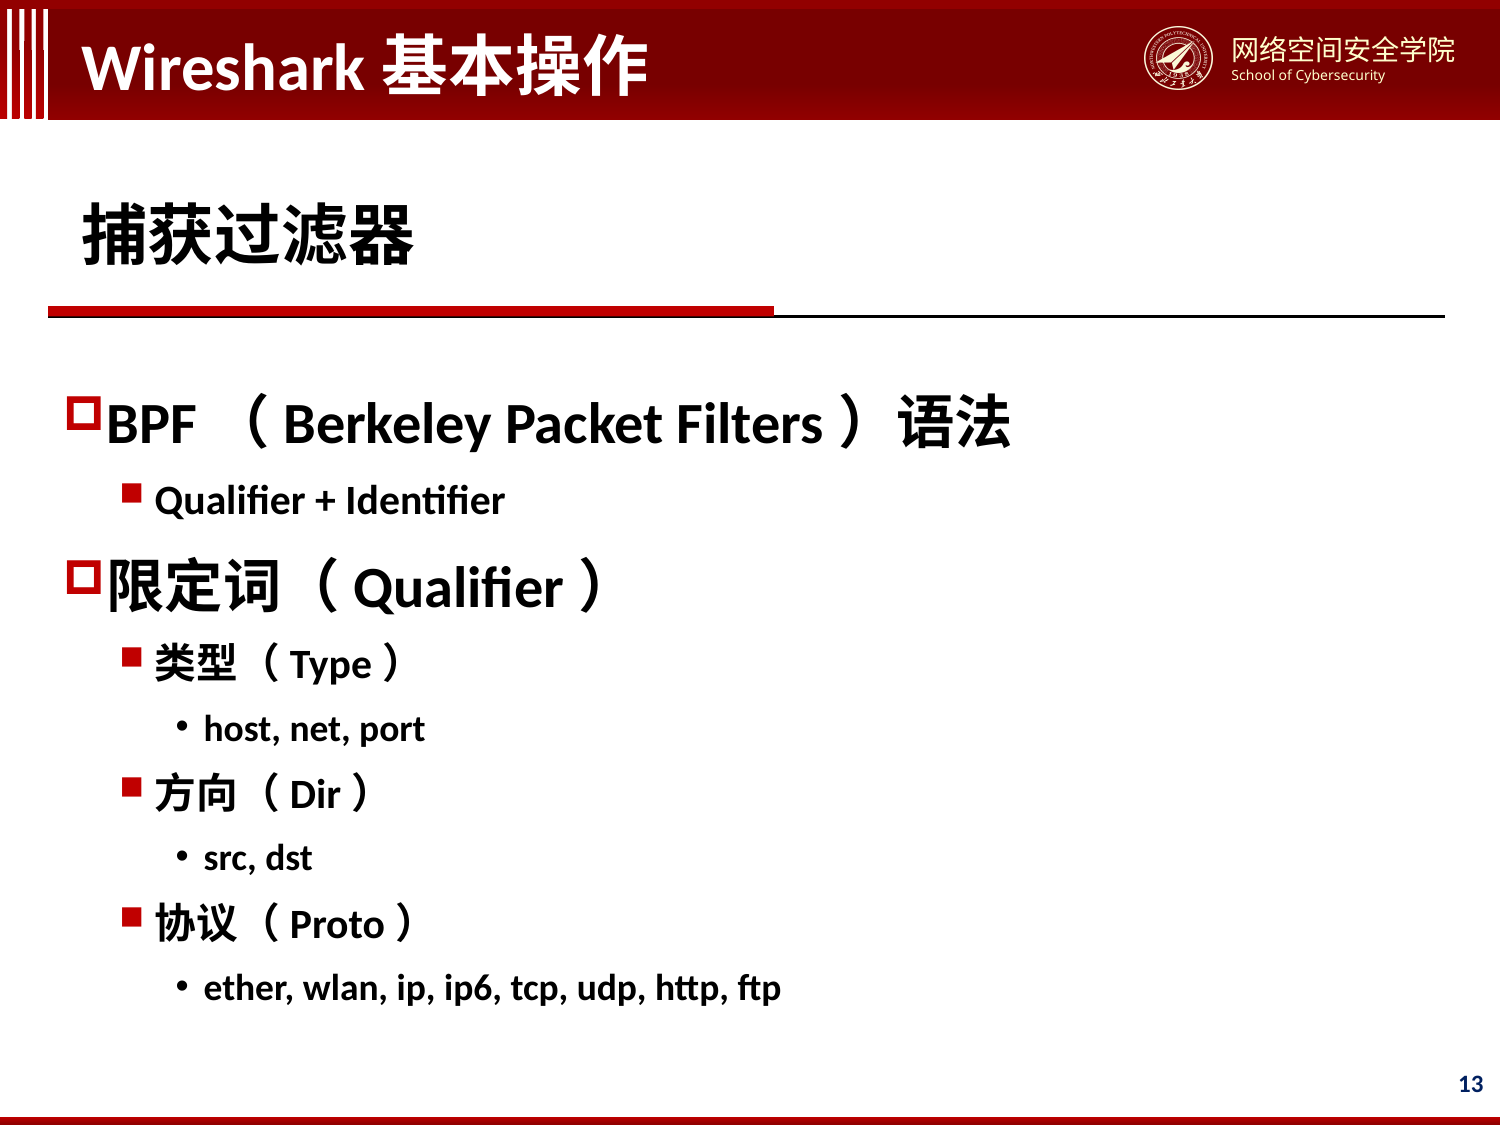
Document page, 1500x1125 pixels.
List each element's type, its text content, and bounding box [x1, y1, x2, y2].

picture [1144, 26, 1213, 90]
list BPF（Berkeley Packet Filters）语法 Qualifier + Identifier 限定词（Qualifier） 类型（Type） host, net, port 方向（Dir） src, dst 协议（Proto） ether, wlan, ip, ip6, tcp, udp, http, ftp [48, 363, 1446, 1096]
subtitle 捕获过滤器 [66, 184, 1446, 297]
title Wireshark基本操作 [66, 7, 1082, 119]
